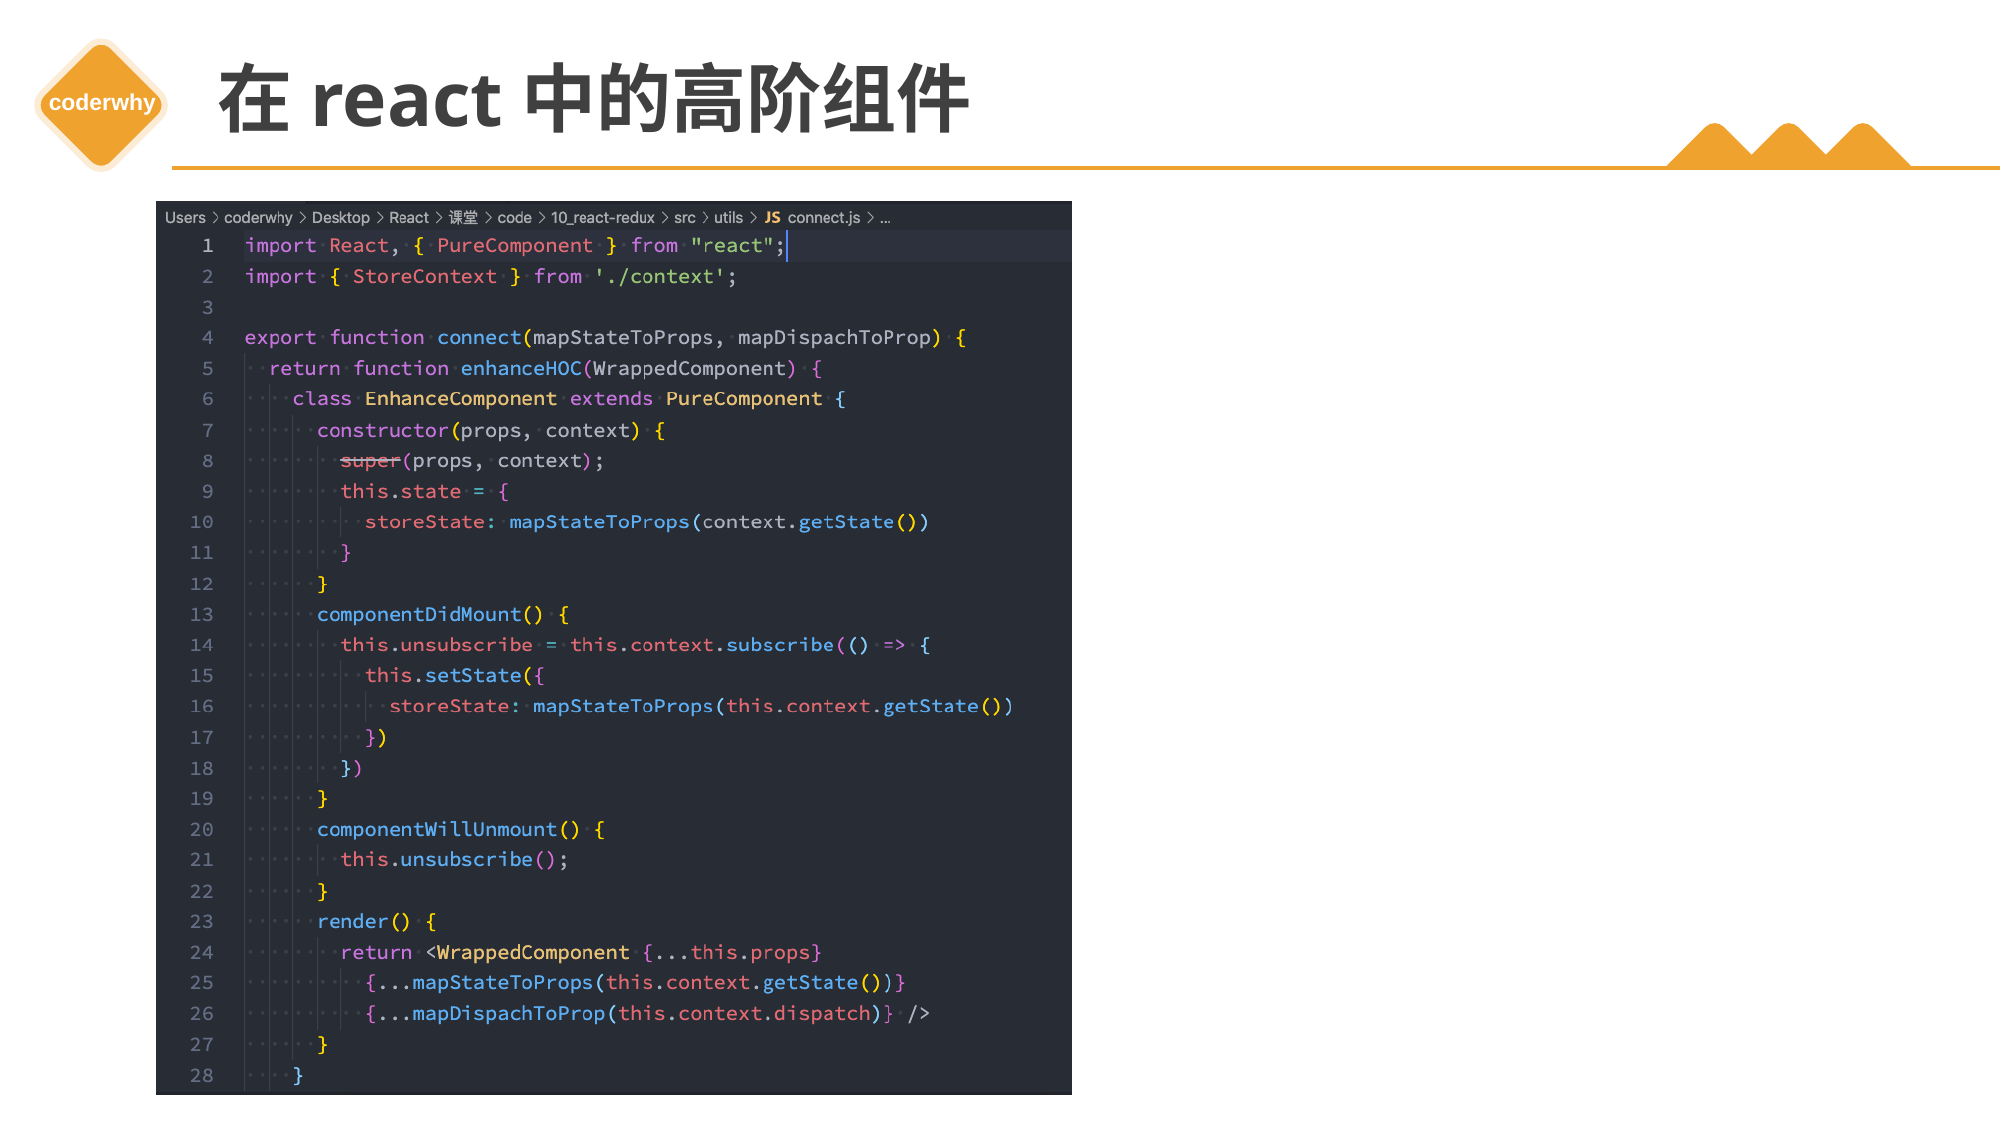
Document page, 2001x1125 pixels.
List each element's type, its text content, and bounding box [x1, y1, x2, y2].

title 在react中的高阶组件 [202, 43, 1857, 161]
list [155, 201, 1072, 1095]
